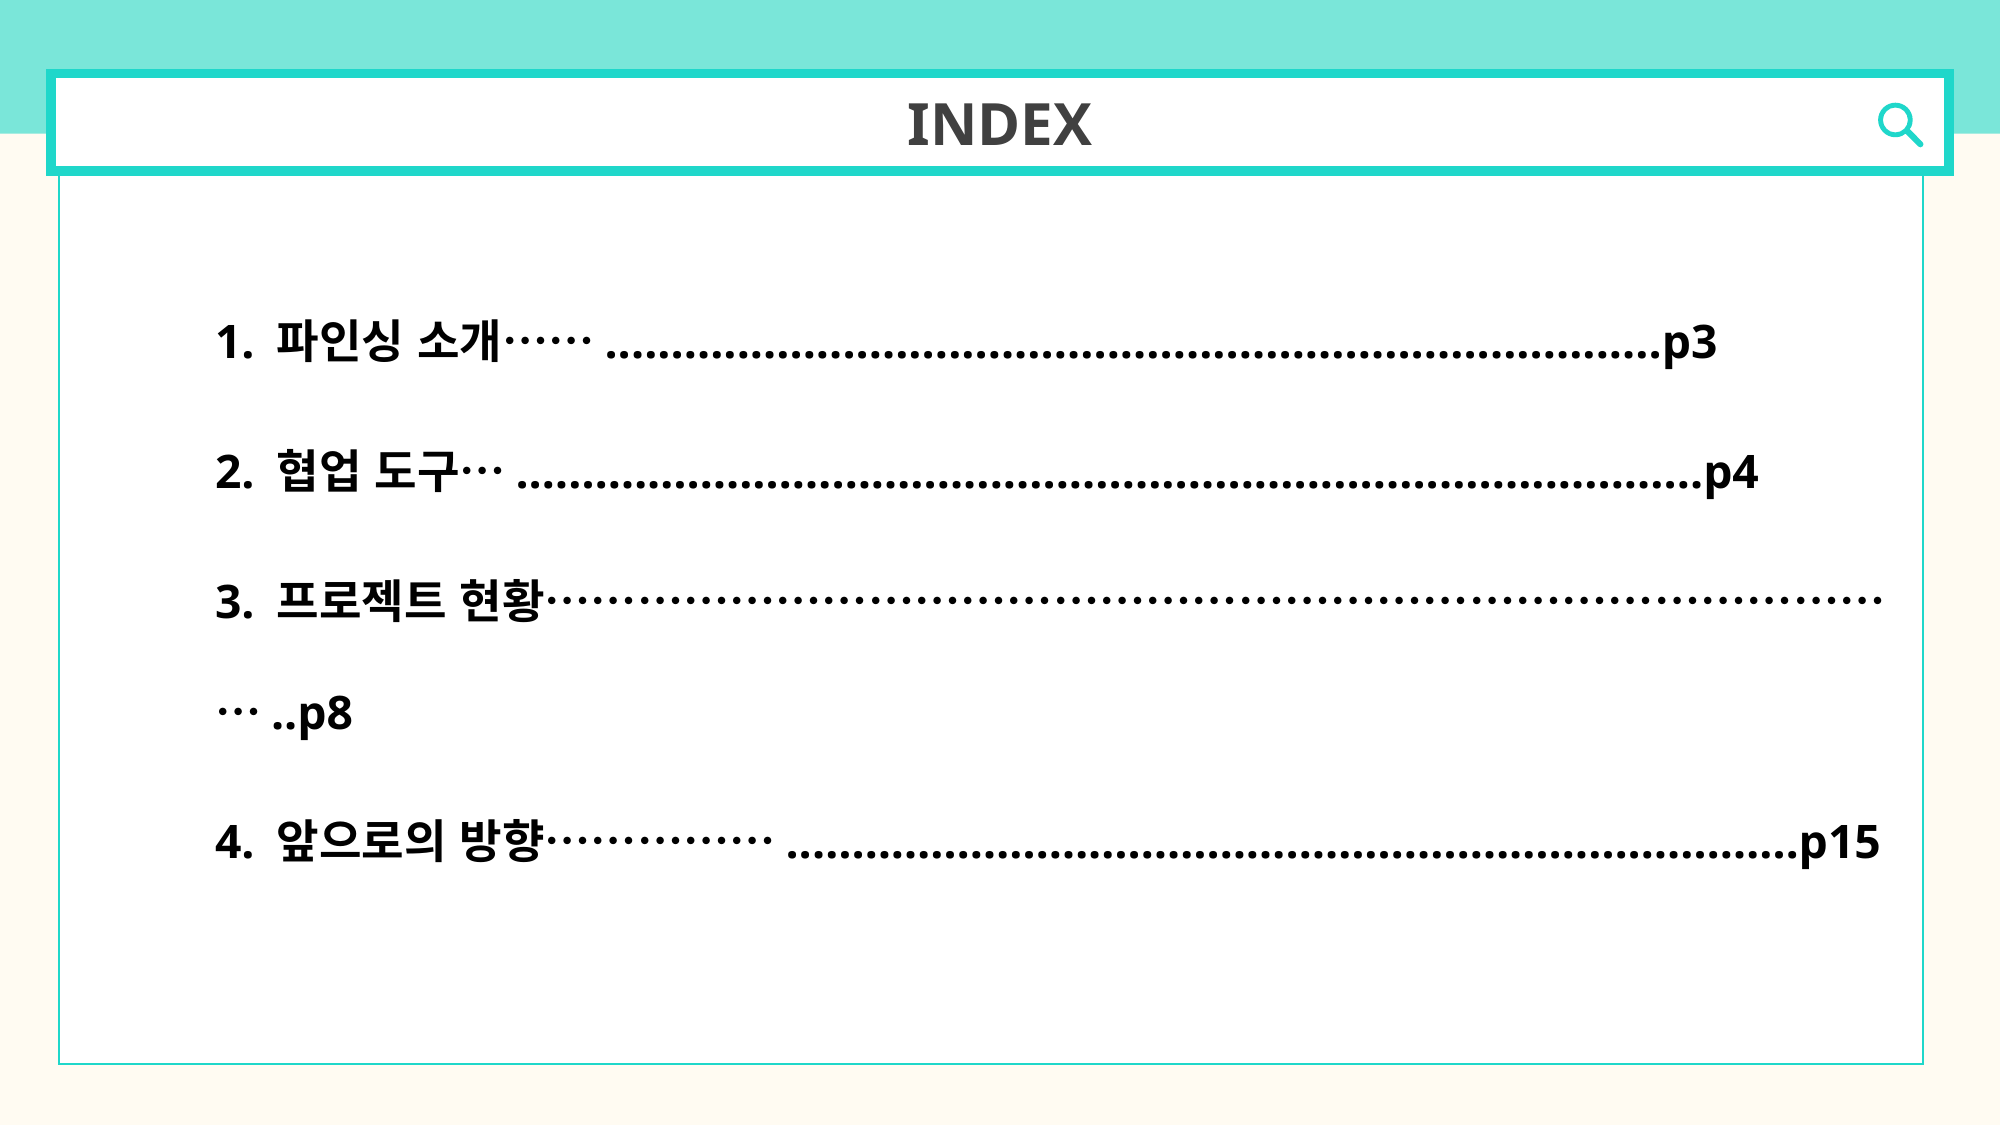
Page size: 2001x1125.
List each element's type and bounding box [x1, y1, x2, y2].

text_box [0, 0, 2000, 135]
text_box [50, 73, 1949, 1065]
